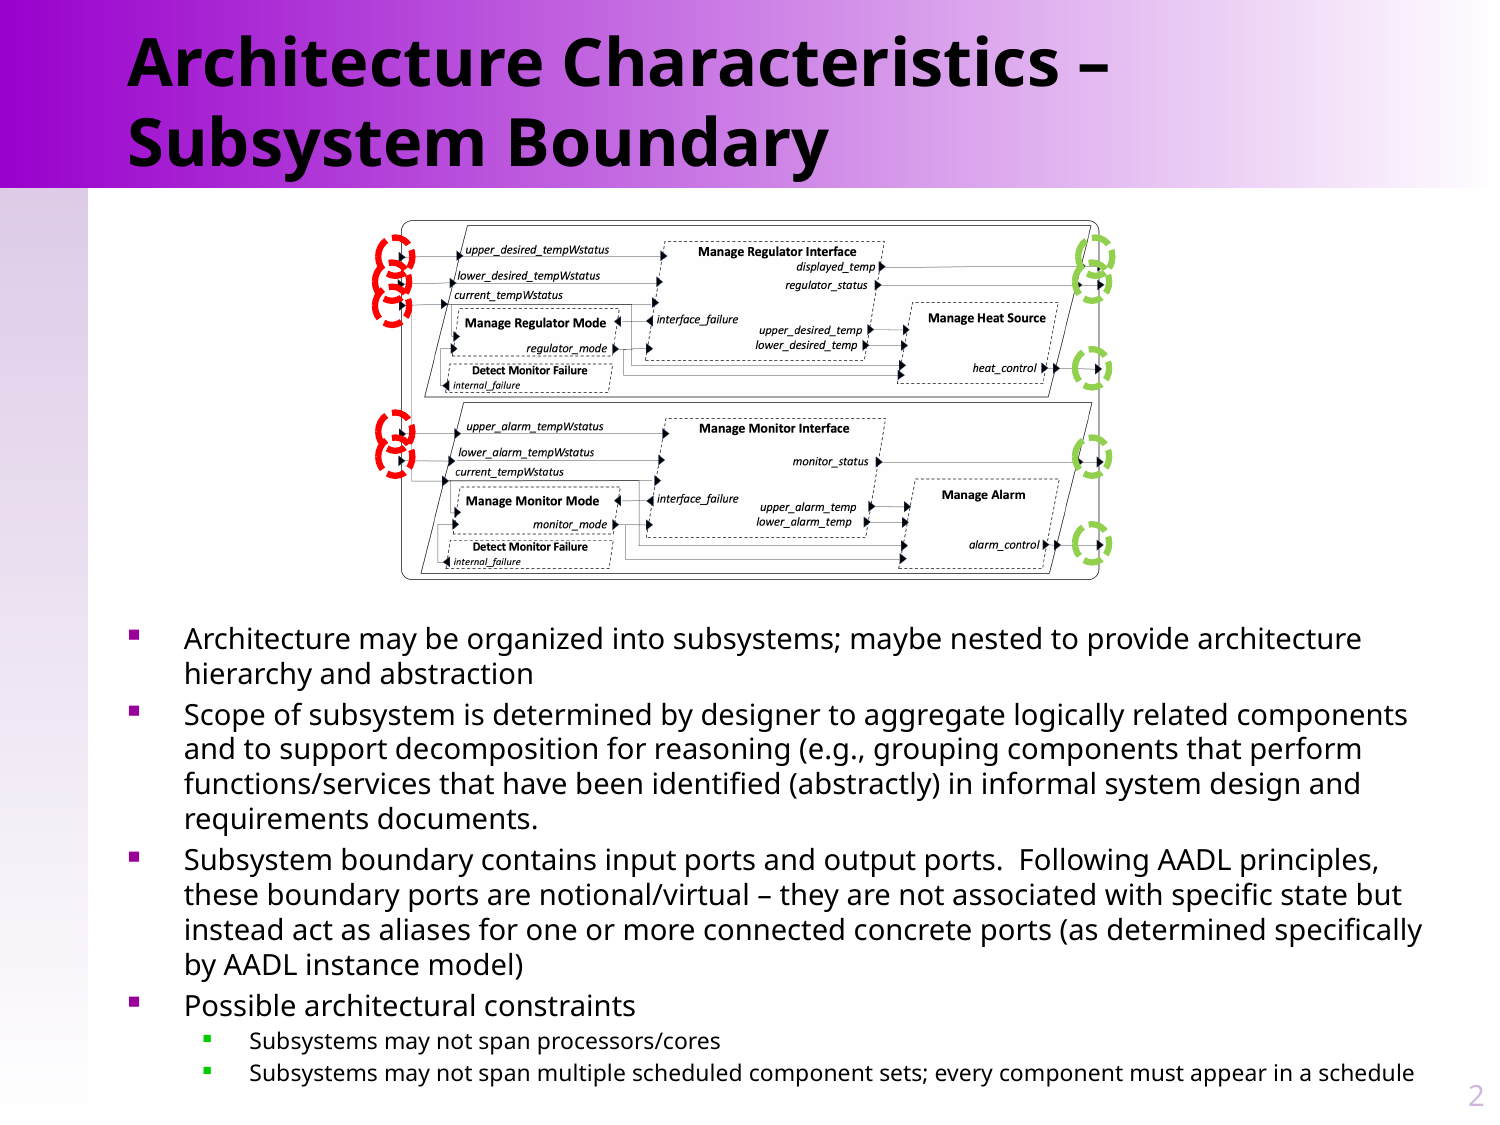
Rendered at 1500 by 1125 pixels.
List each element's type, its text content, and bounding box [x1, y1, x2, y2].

text_box [376, 442, 384, 471]
text_box [372, 262, 384, 294]
title Architecture Characteristics – Subsystem Boundary [112, 0, 1451, 188]
picture [389, 212, 1111, 588]
slide_number 2 [1424, 1049, 1500, 1125]
list Architecture may be organized into subsystems; maybe nested to provide architecture hierarchy and abstraction Scope of subsystem is determined by designer to aggregate logically related components and to support decomposition for reasoning (e.g., grouping components that perform functions/services that have been identified (abstractly) in informal system design and requirements documents. Subsystem boundary contains input ports and output ports. Following AADL principles, these boundary ports are notional/virtual – they are not associated with specific state but instead act as aliases for one or more connected concrete ports (as determined specifically by AADL instance model) Possible architectural constraints Subsystems may not span processors/cores Subsystems may not span multiple scheduled component sets; every component must appear in a schedule [112, 612, 1451, 1051]
text_box [372, 286, 384, 325]
text_box [376, 242, 384, 268]
text_box [376, 417, 384, 444]
